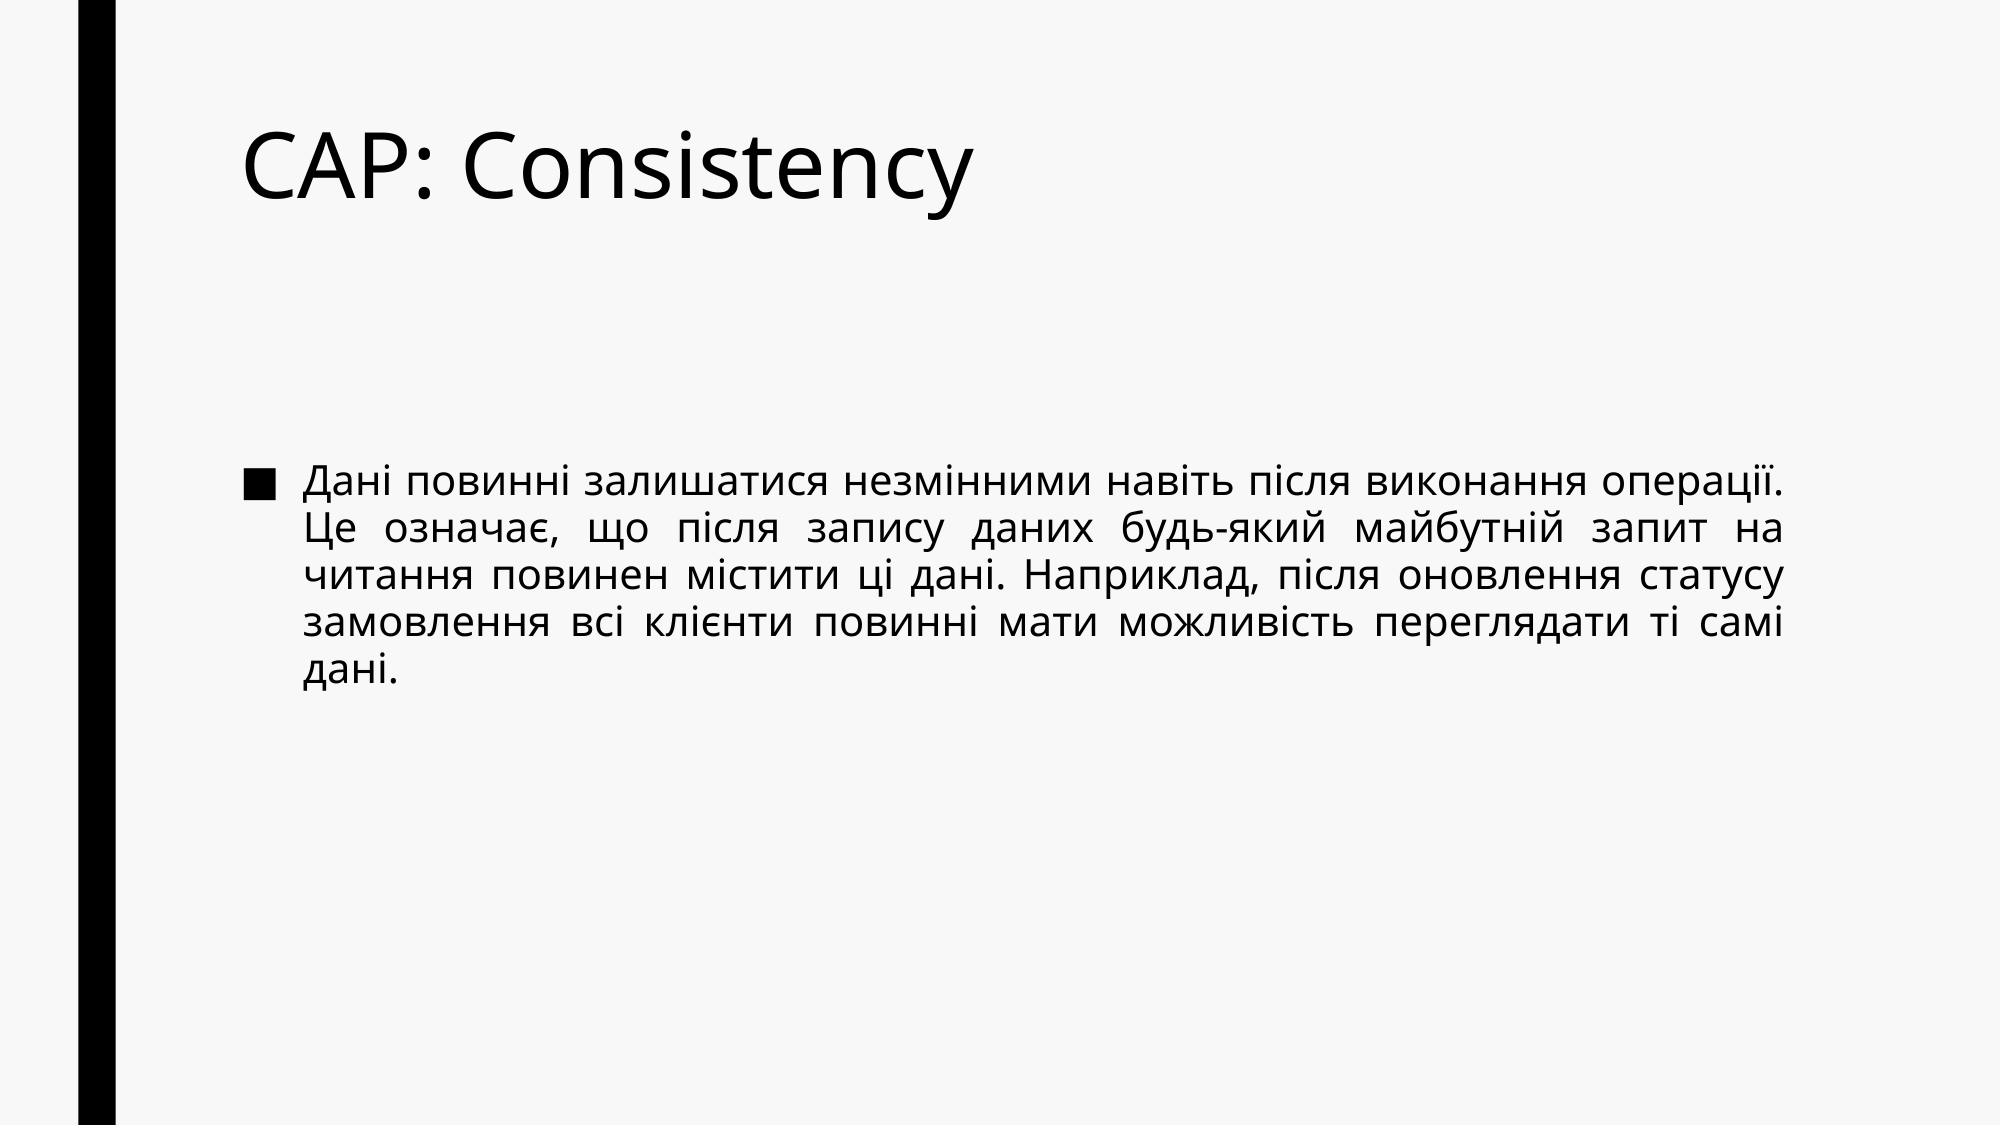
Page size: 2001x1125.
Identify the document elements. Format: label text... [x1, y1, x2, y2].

list Дані повинні залишатися незмінними навіть після виконання операції. Це означає, що після запису даних будь-який майбутній запит на читання повинен містити ці дані. Наприклад, після оновлення статусу замовлення всі клієнти повинні мати можливість переглядати ті самі дані. [225, 375, 1800, 963]
title CAP: Consistency [225, 112, 1800, 357]
